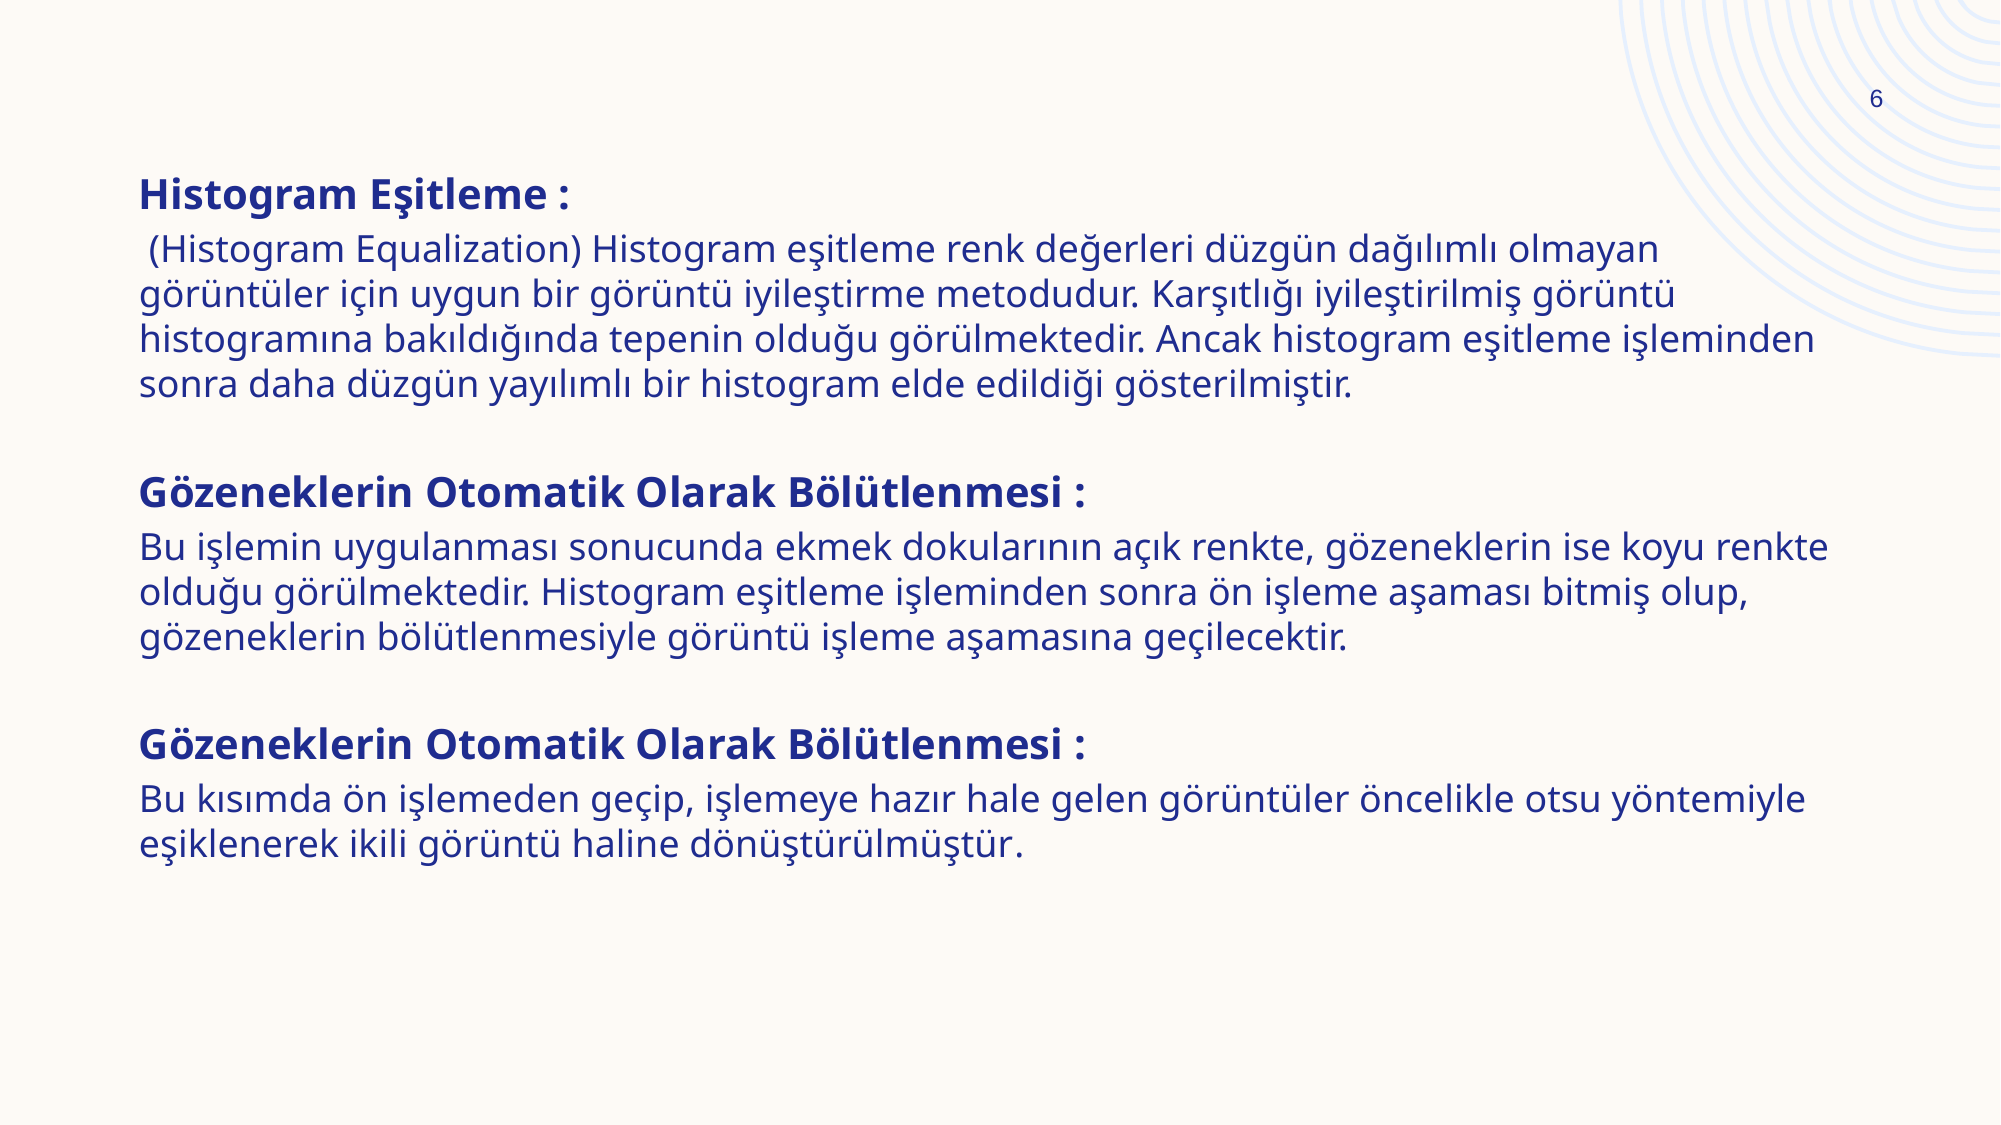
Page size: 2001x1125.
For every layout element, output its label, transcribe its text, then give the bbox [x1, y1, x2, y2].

slide_number 6 [1795, 75, 1958, 120]
list Histogram Eşitleme : (Histogram Equalization) Histogram eşitleme renk değerleri düzgün dağılımlı olmayan görüntüler için uygun bir görüntü iyileştirme metodudur. Karşıtlığı iyileştirilmiş görüntü histogramına bakıldığında tepenin olduğu görülmektedir. Ancak histogram eşitleme işleminden sonra daha düzgün yayılımlı bir histogram elde edildiği gösterilmiştir. Gözeneklerin Otomatik Olarak Bölütlenmesi : Bu işlemin uygulanması sonucunda ekmek dokularının açık renkte, gözeneklerin ise koyu renkte olduğu görülmektedir. Histogram eşitleme işleminden sonra ön işleme aşaması bitmiş olup, gözeneklerin bölütlenmesiyle görüntü işleme aşamasına geçilecektir. Gözeneklerin Otomatik Olarak Bölütlenmesi : Bu kısımda ön işlemeden geçip, işlemeye hazır hale gelen görüntüler öncelikle otsu yöntemiyle eşiklenerek ikili görüntü haline dönüştürülmüştür. [124, 160, 1876, 969]
